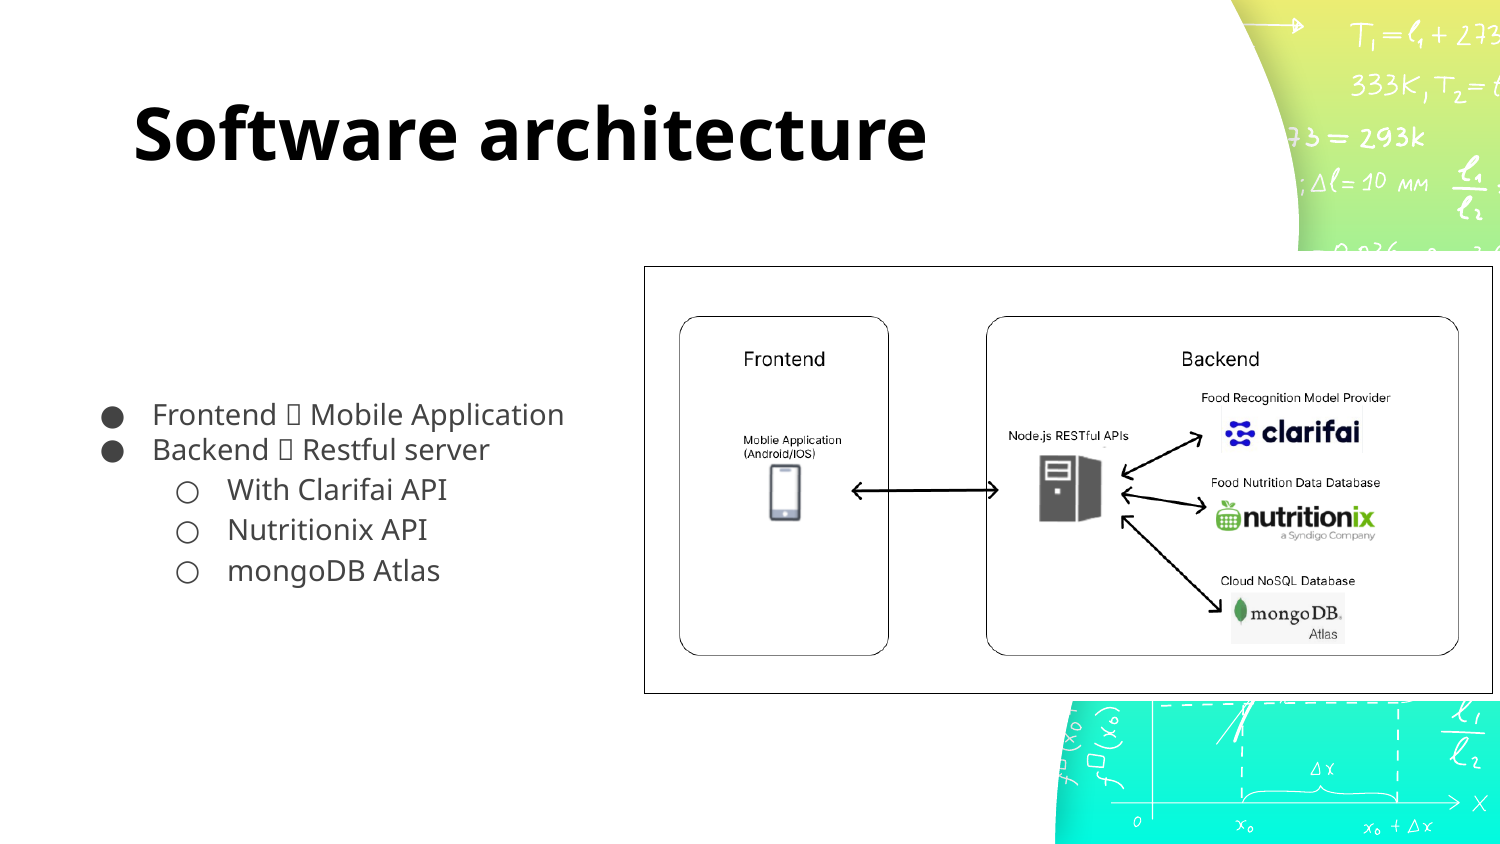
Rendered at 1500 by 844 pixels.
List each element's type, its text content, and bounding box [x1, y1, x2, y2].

picture [634, 251, 1500, 702]
title Software architecture [118, 72, 1382, 167]
list Frontend  Mobile Application Backend  Restful server With Clarifai API Nutritionix API mongoDB Atlas [62, 381, 629, 635]
